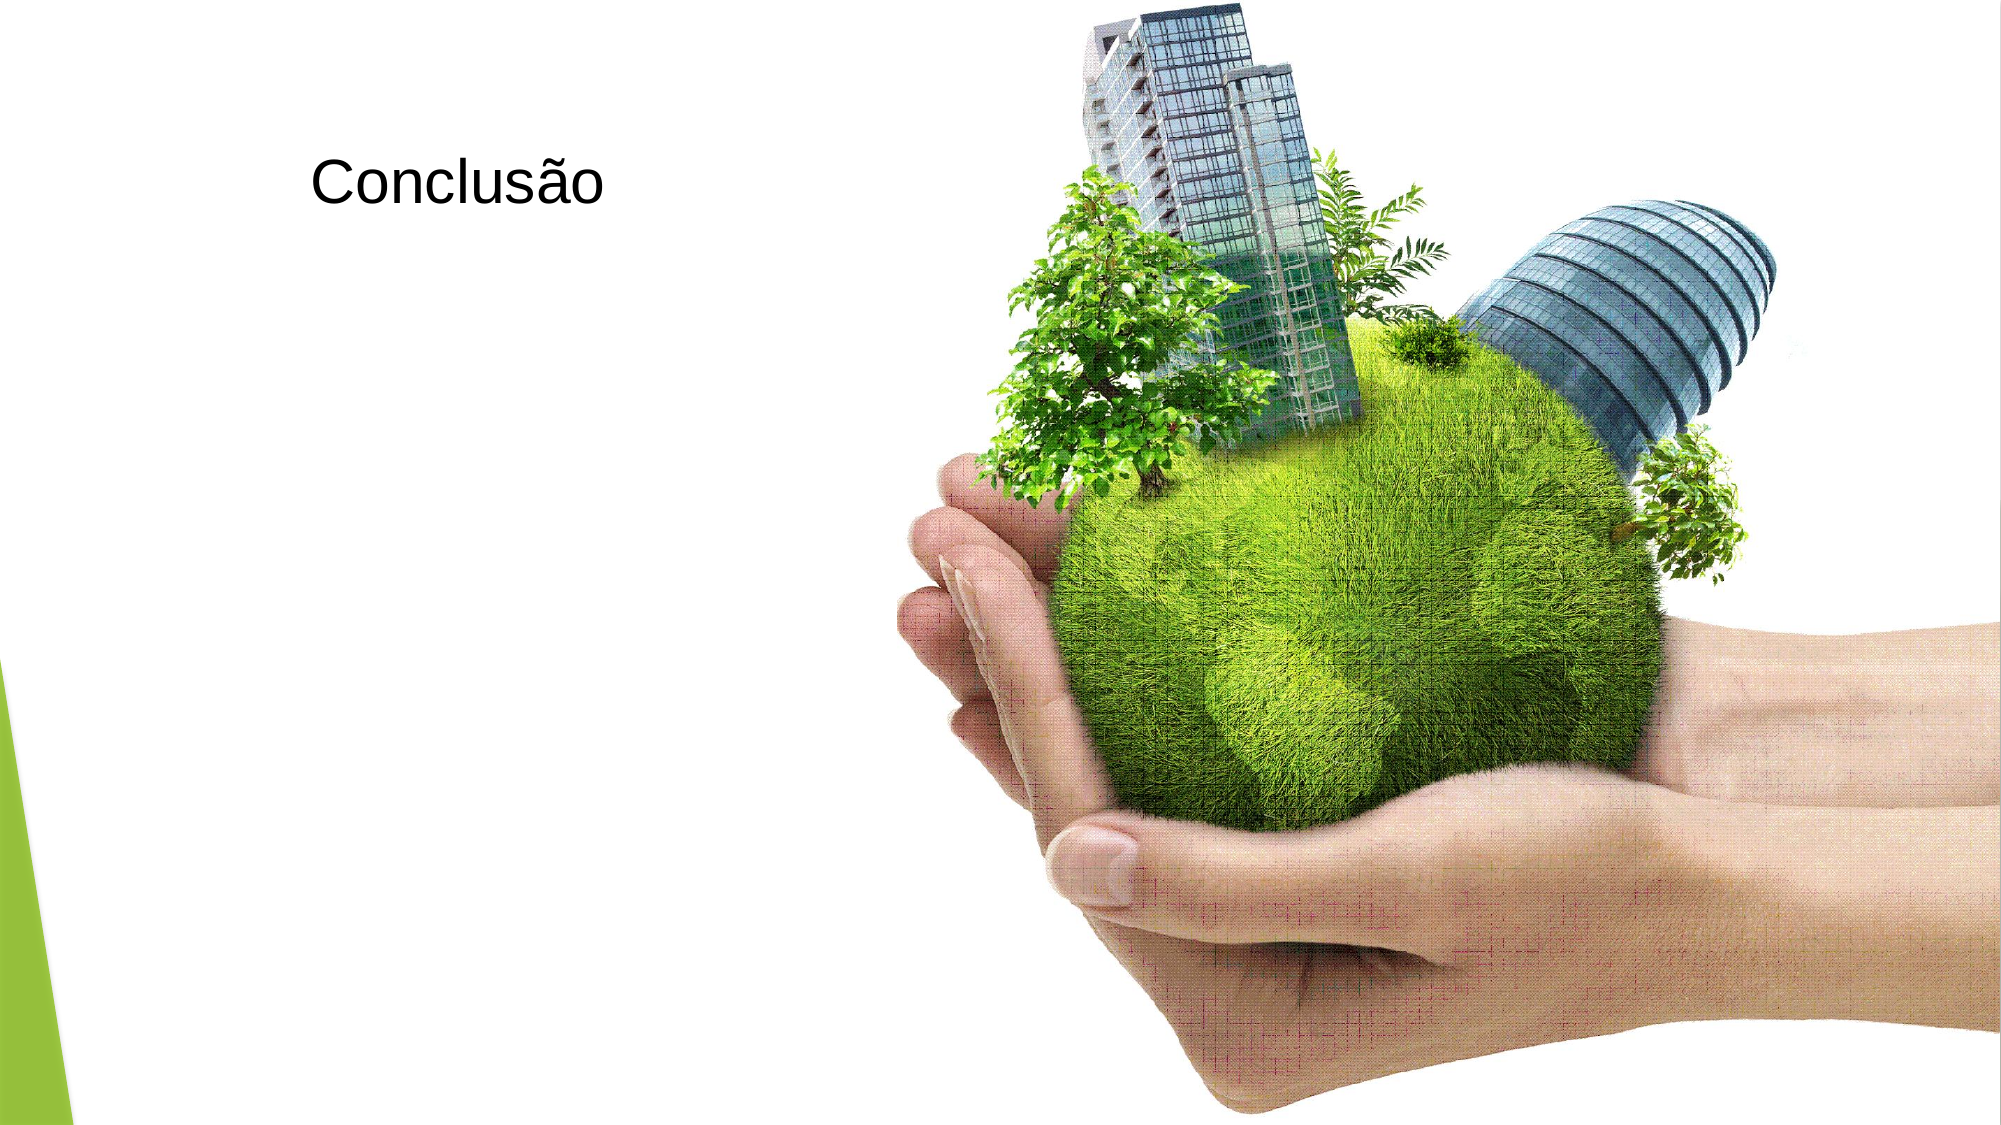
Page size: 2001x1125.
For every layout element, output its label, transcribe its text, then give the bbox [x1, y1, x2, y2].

picture [896, 0, 2000, 1125]
text_box Conclusão [96, 133, 820, 299]
